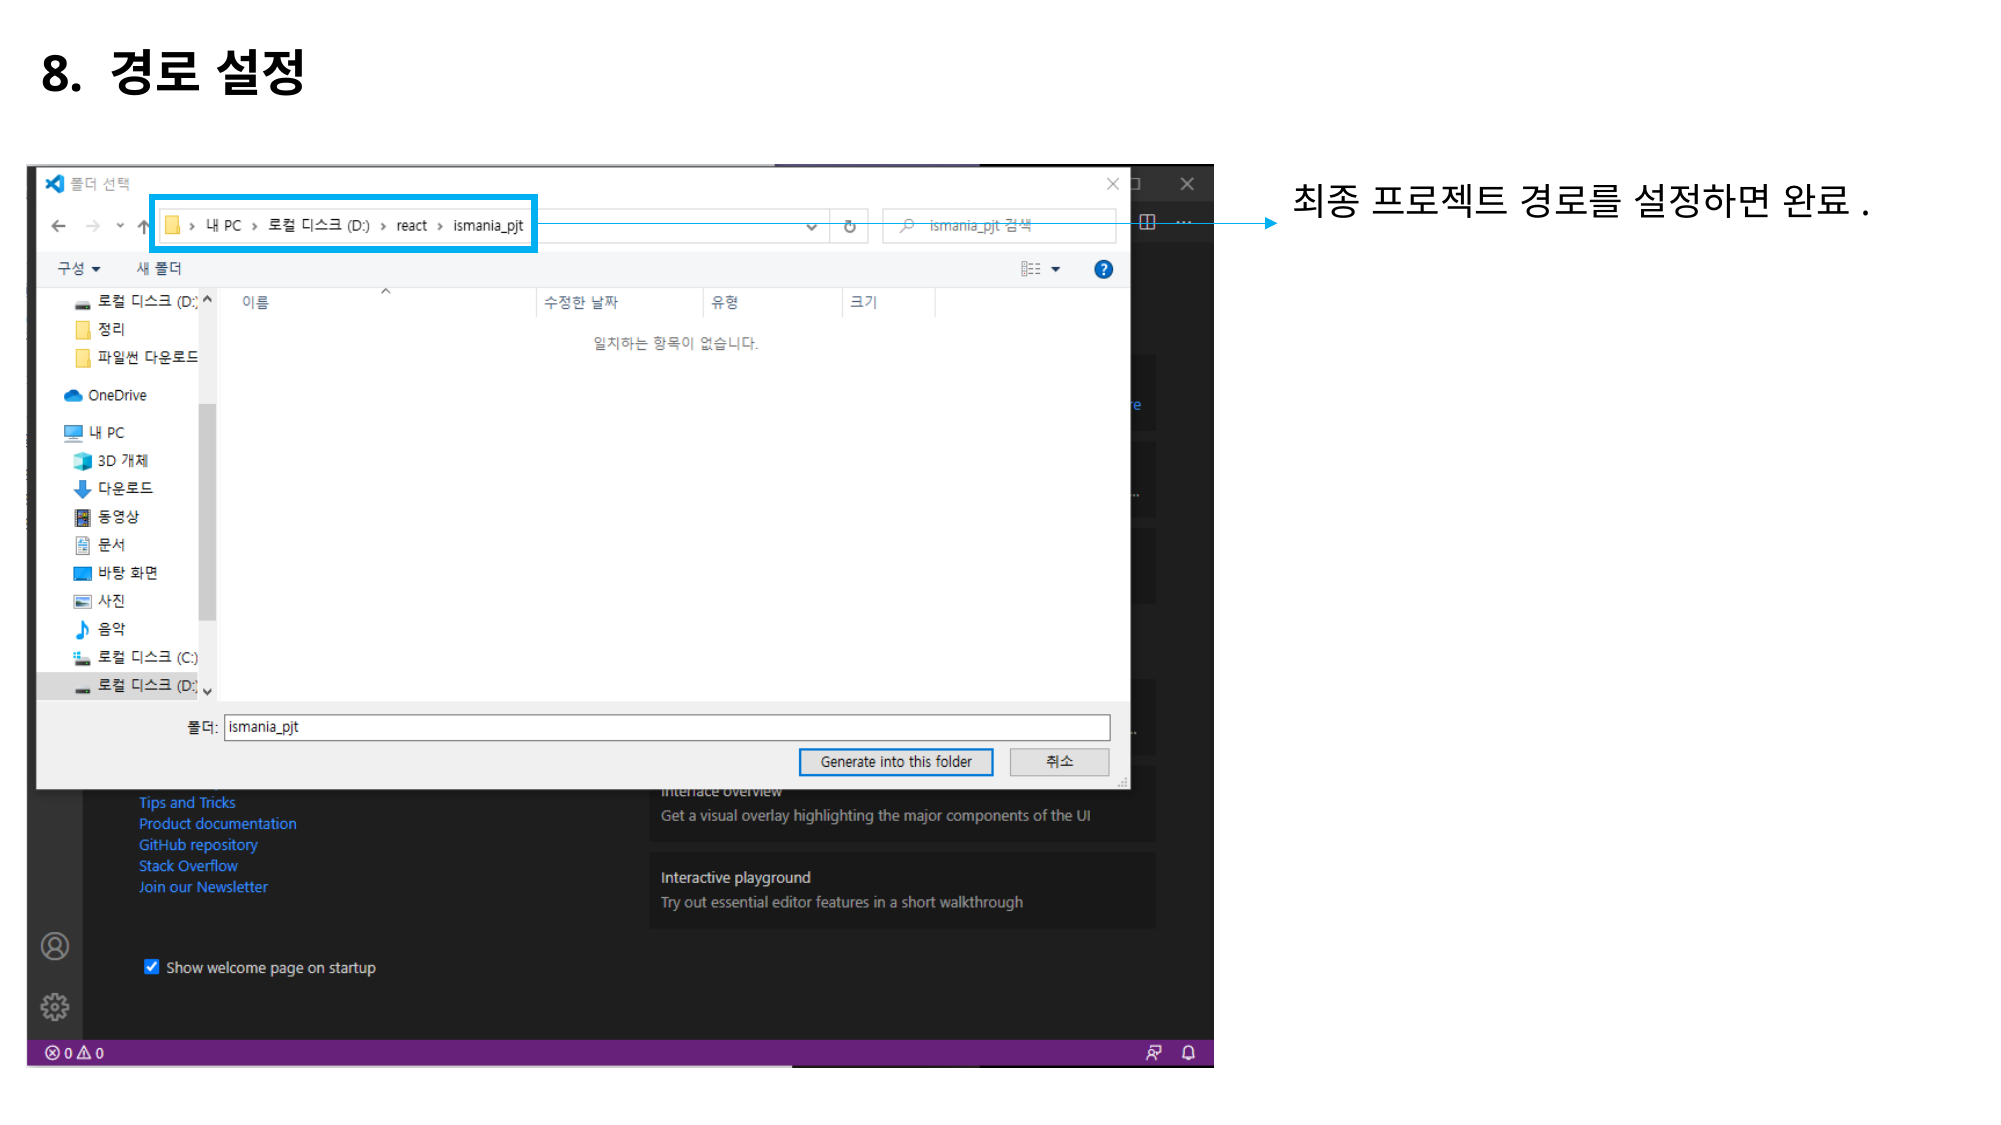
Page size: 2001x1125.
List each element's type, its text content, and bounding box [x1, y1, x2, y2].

picture [156, 201, 530, 245]
picture [26, 164, 1214, 1068]
text_box 최종 프로젝트 경로를 설정하면 완료. [1277, 170, 1999, 276]
text_box 8. 경로 설정 [26, 33, 1669, 109]
